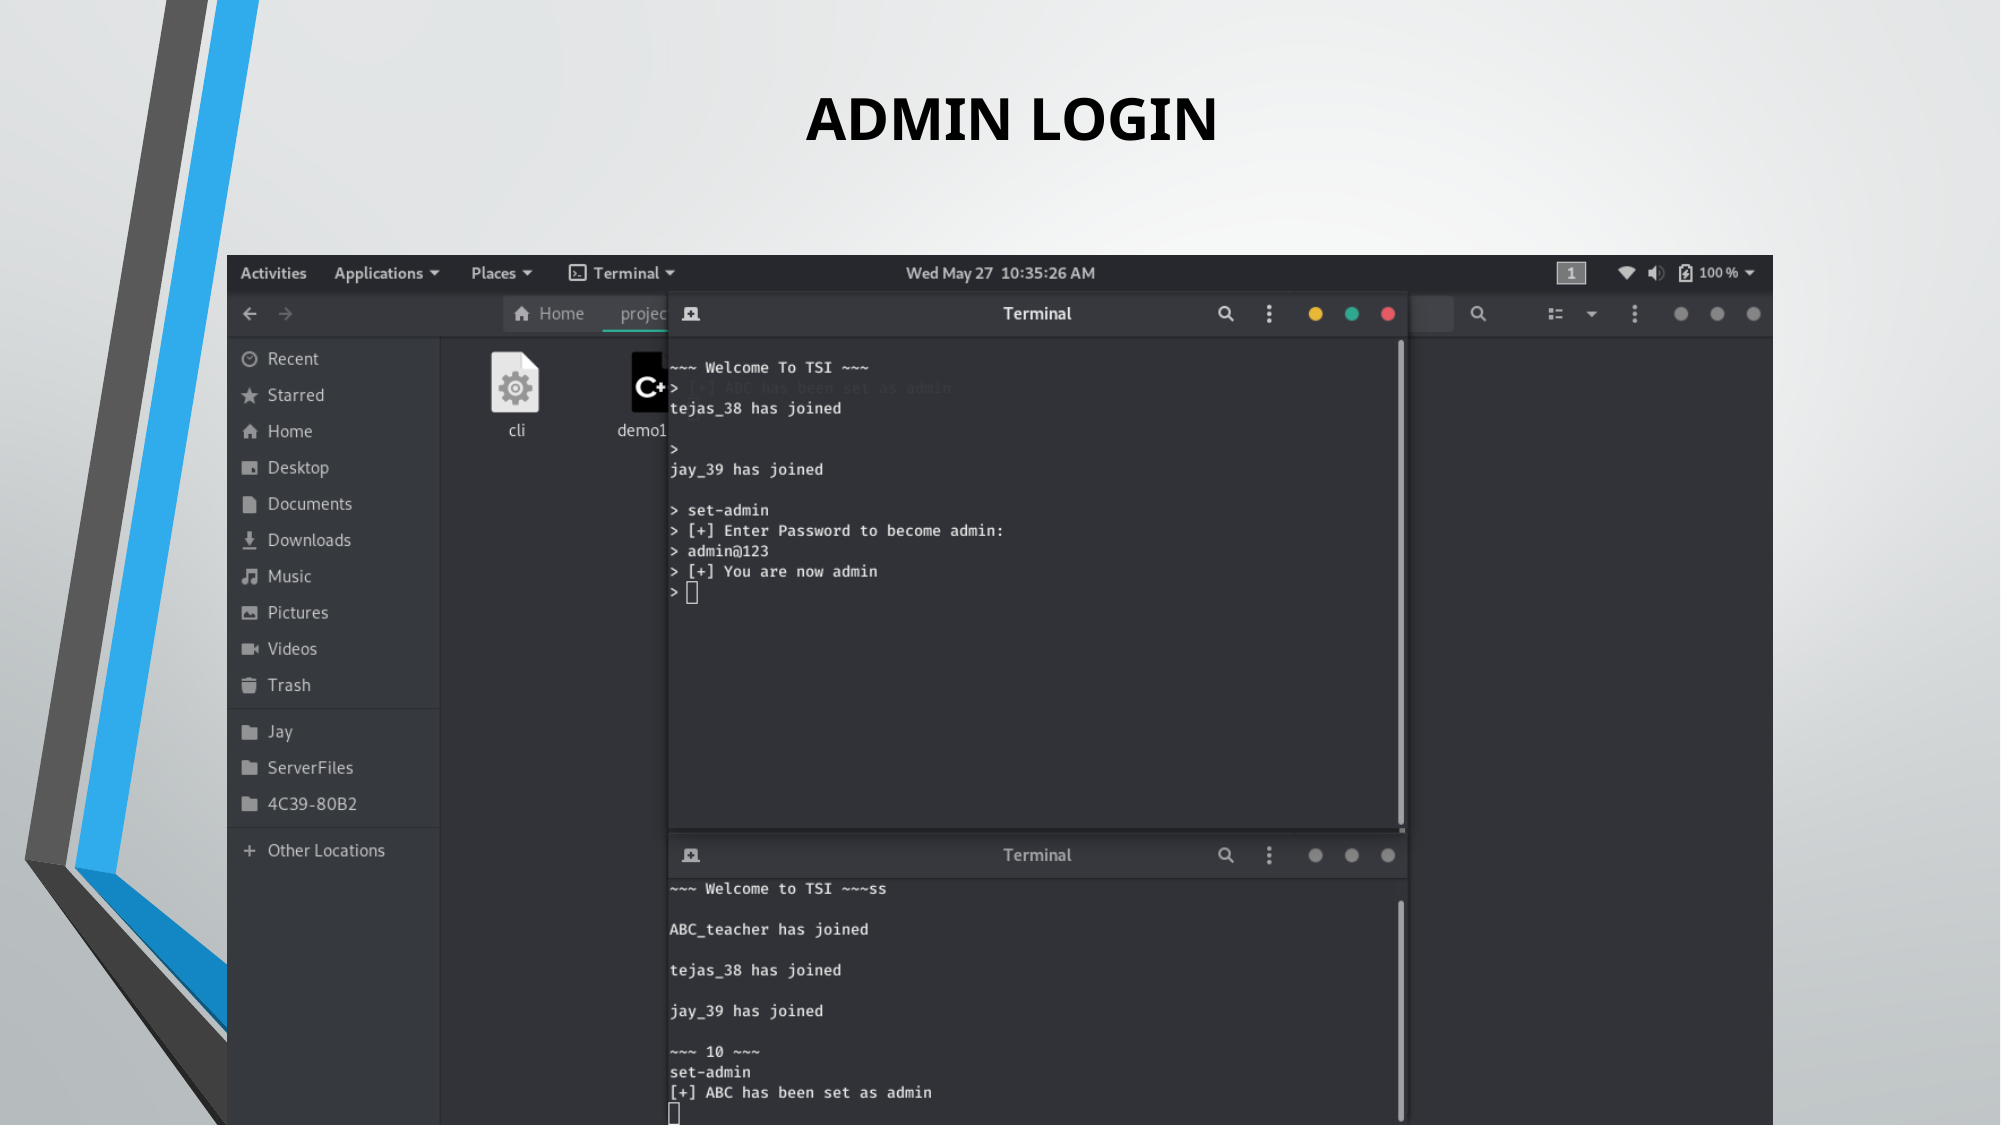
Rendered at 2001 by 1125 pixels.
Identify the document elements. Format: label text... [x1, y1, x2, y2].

picture [226, 255, 1774, 1125]
text_box ADMIN LOGIN [791, 74, 1427, 160]
